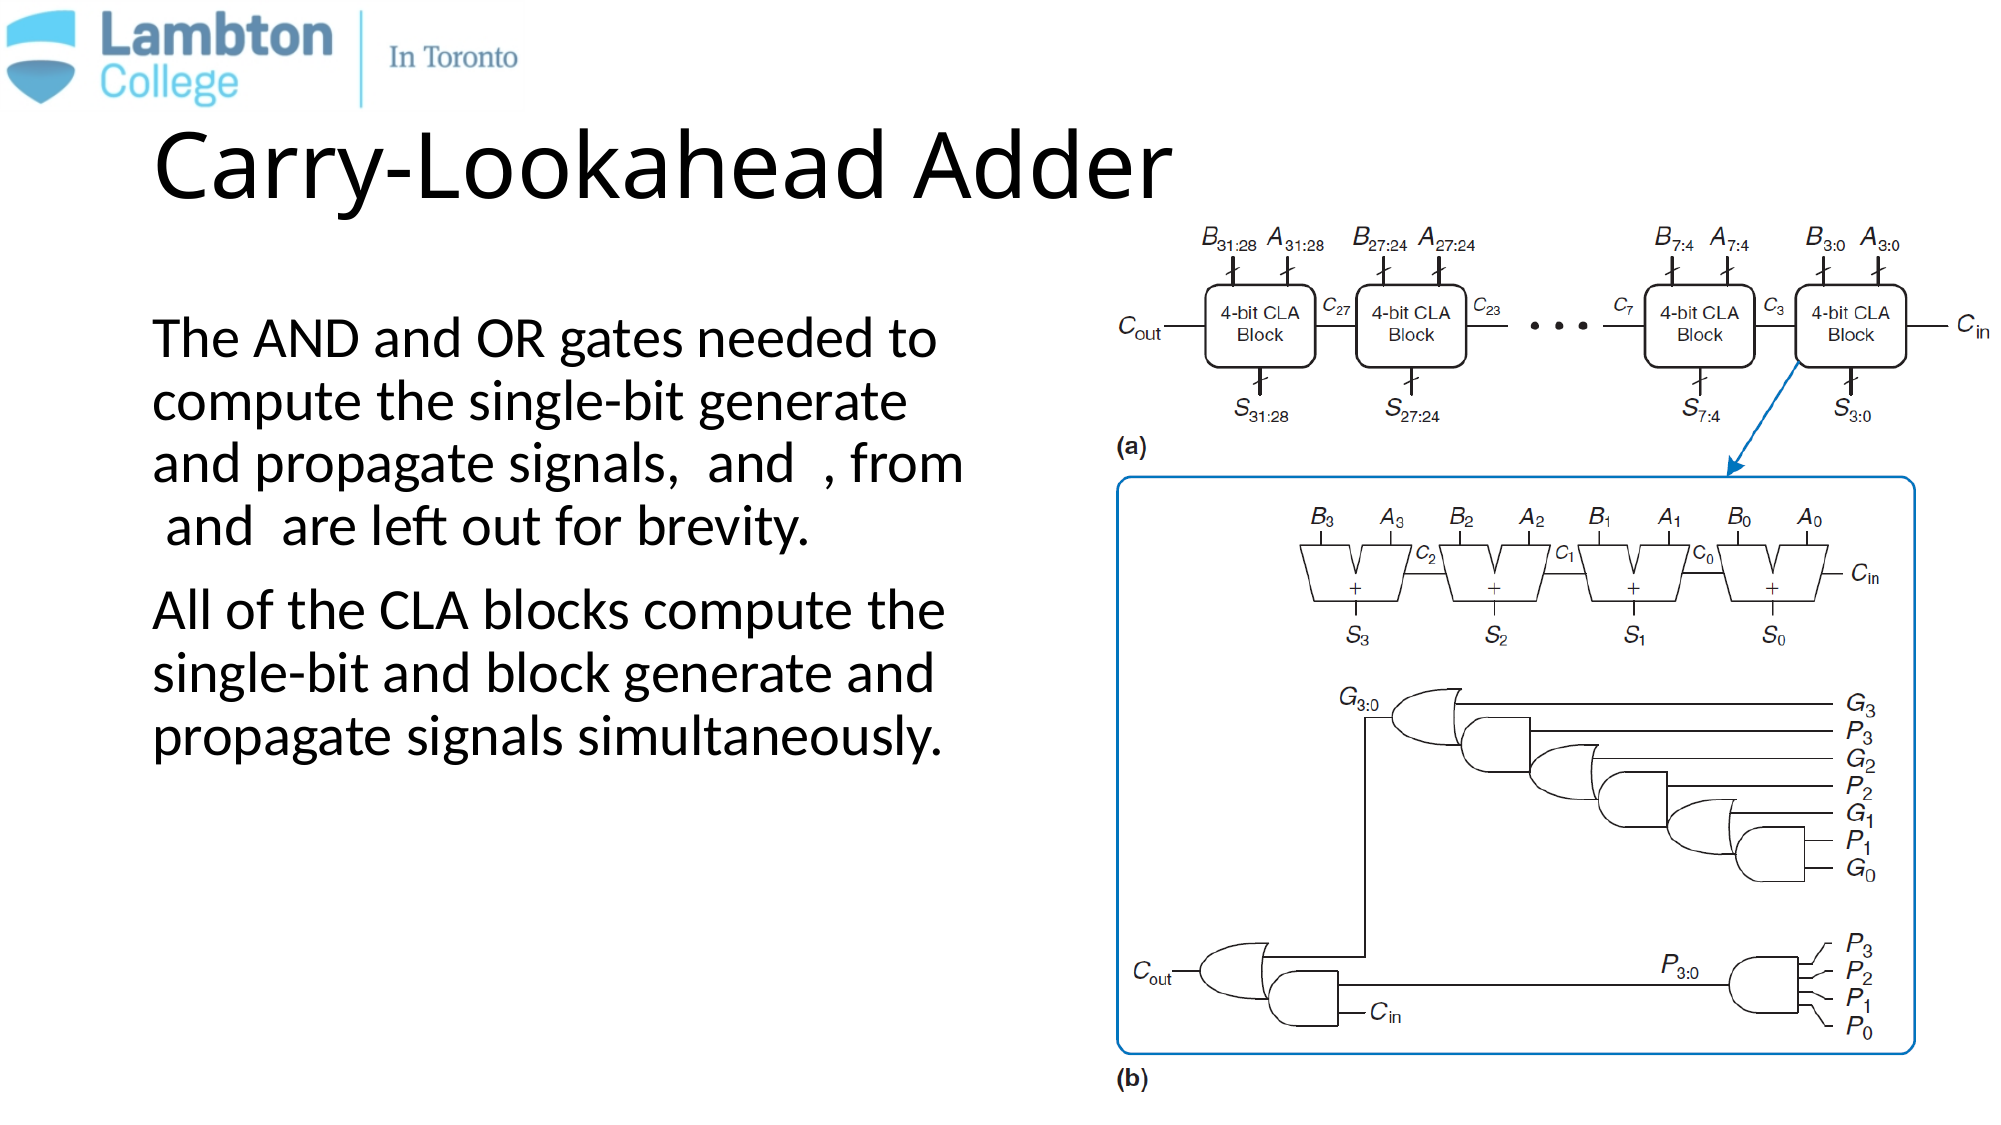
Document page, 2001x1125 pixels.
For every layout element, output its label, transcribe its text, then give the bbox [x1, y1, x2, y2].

title Carry-Lookahead Adder [137, 59, 1863, 278]
picture [1093, 216, 2000, 1096]
